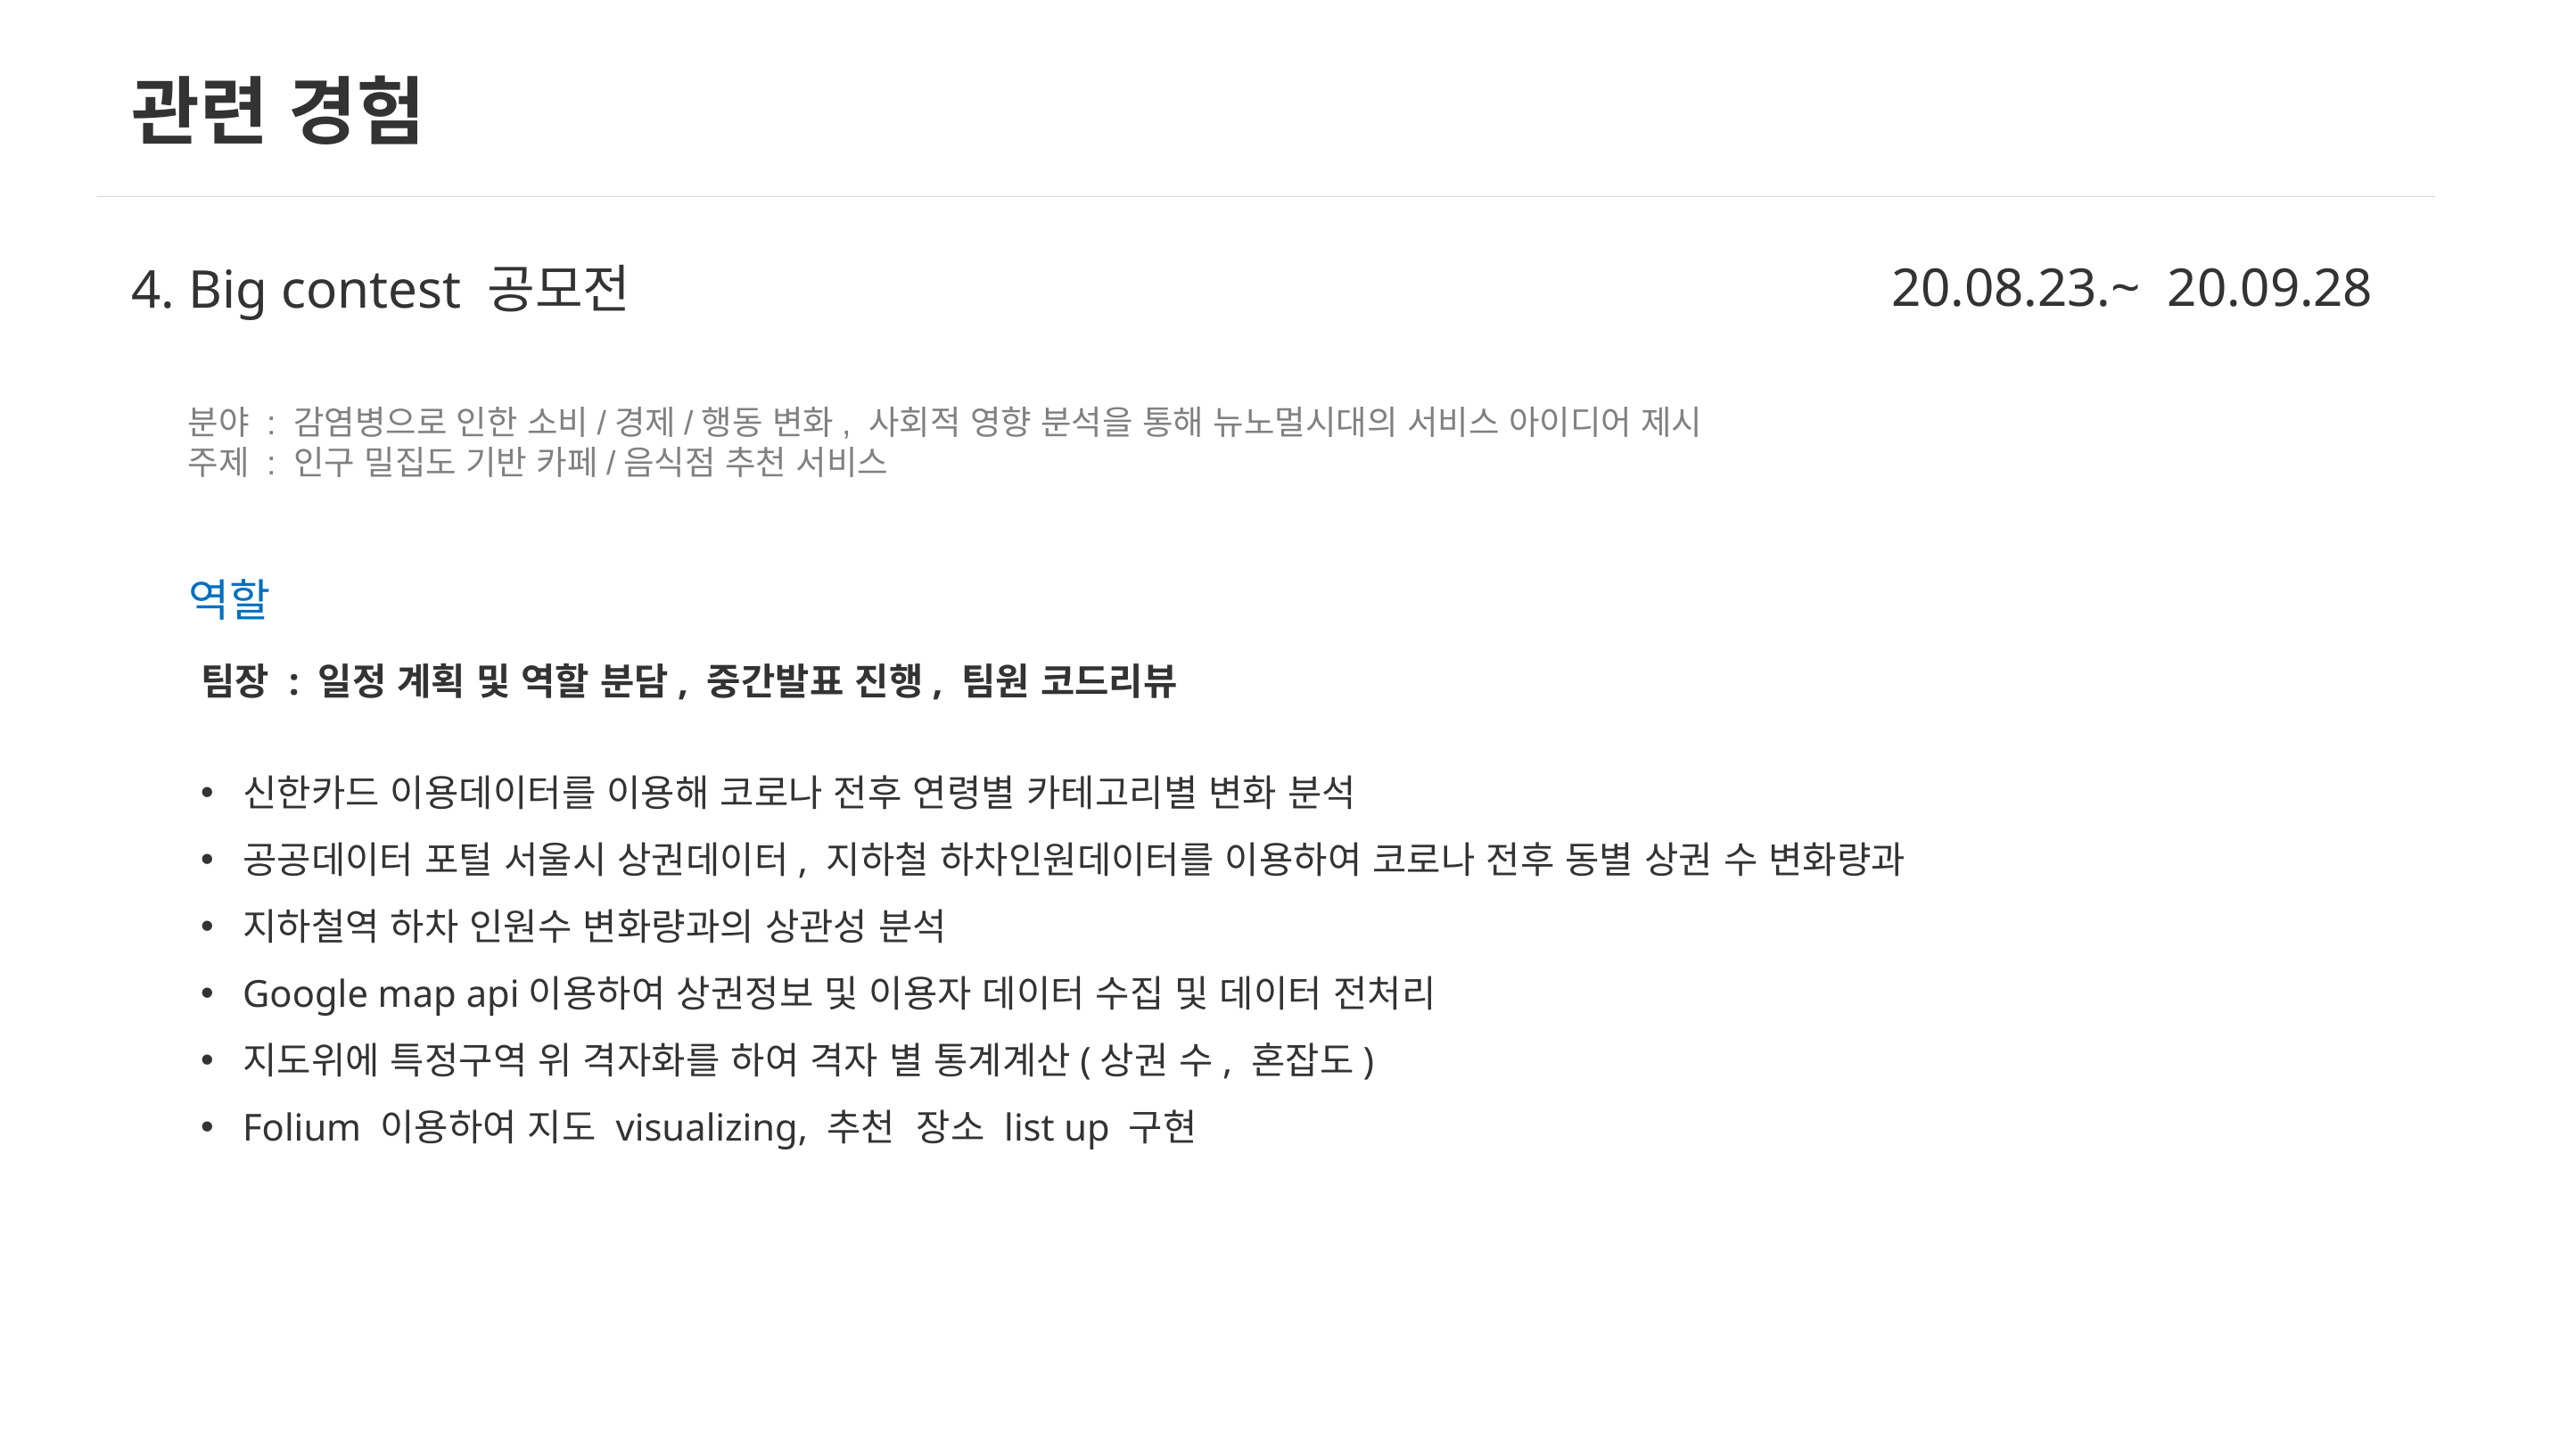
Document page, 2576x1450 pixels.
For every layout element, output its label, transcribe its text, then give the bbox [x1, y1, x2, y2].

text_box 4. Big contest 공모전 [118, 249, 1071, 325]
text_box 팀장 : 일정 계획 및 역할 분담, 중간발표 진행, 팀원 코드리뷰 신한카드 이용데이터를 이용해 코로나 전후 연령별 카테고리별 변화 분석 공공데이터 포털 서울시 상권데이터, 지하철 하차인원데이터를 이용하여 코로나 전후 동별 상권 수 변화량과 지하철역 하차 인원수 변화량과의 상관성 분석 Google map api이용하여 상권정보 및 이용자 데이터 수집 및 데이터 전처리 지도위에 특정구역 위 격자화를 하여 격자 별 통계계산(상권 수, 혼잡도) Folium 이용하여 지도 visualizing, 추천 장소 list up 구현 [187, 651, 2401, 1200]
text_box 역할 [176, 565, 333, 632]
text_box 20.08.23.~ 20.09.28 [1439, 247, 2400, 324]
text_box 분야 : 감염병으로 인한 소비/경제/행동 변화, 사회적 영향 분석을 통해 뉴노멀시대의 서비스 아이디어 제시 주제 : 인구 밀집도 기반 카페/음식점 추천 서비스 [174, 394, 2356, 489]
text_box 관련 경험 [118, 57, 610, 161]
